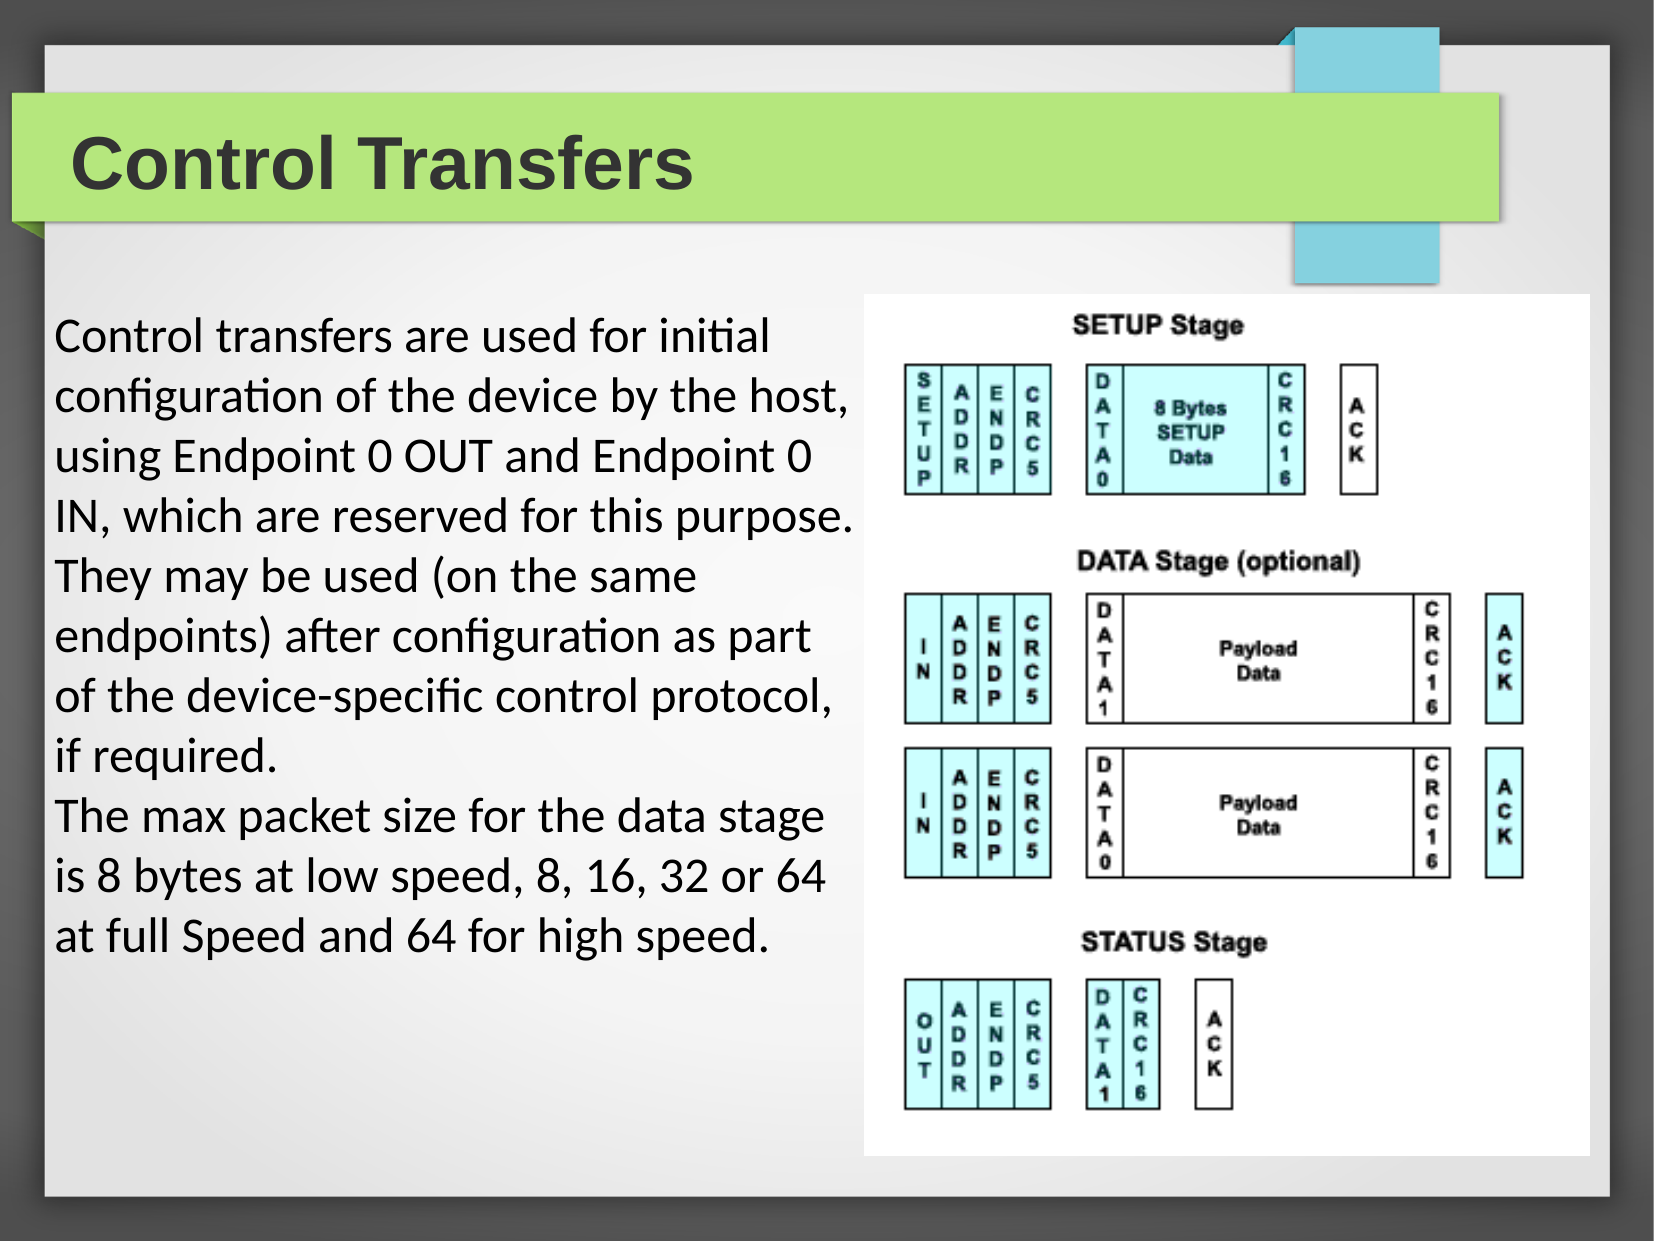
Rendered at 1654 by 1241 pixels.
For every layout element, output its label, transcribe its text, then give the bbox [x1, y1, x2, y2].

picture [0, 0, 1654, 1241]
text_box Control transfers are used for initial configuration of the device by the host, using Endpoint 0 OUT and Endpoint 0 IN, which are reserved for this purpose. They may be used (on the same endpoints) after configuration as part of the device-specific control protocol, if required. The max packet size for the data stage is 8 bytes at low speed, 8, 16, 32 or 64 at full Speed and 64 for high speed. [39, 294, 863, 977]
title Control Transfers [70, 106, 1452, 213]
